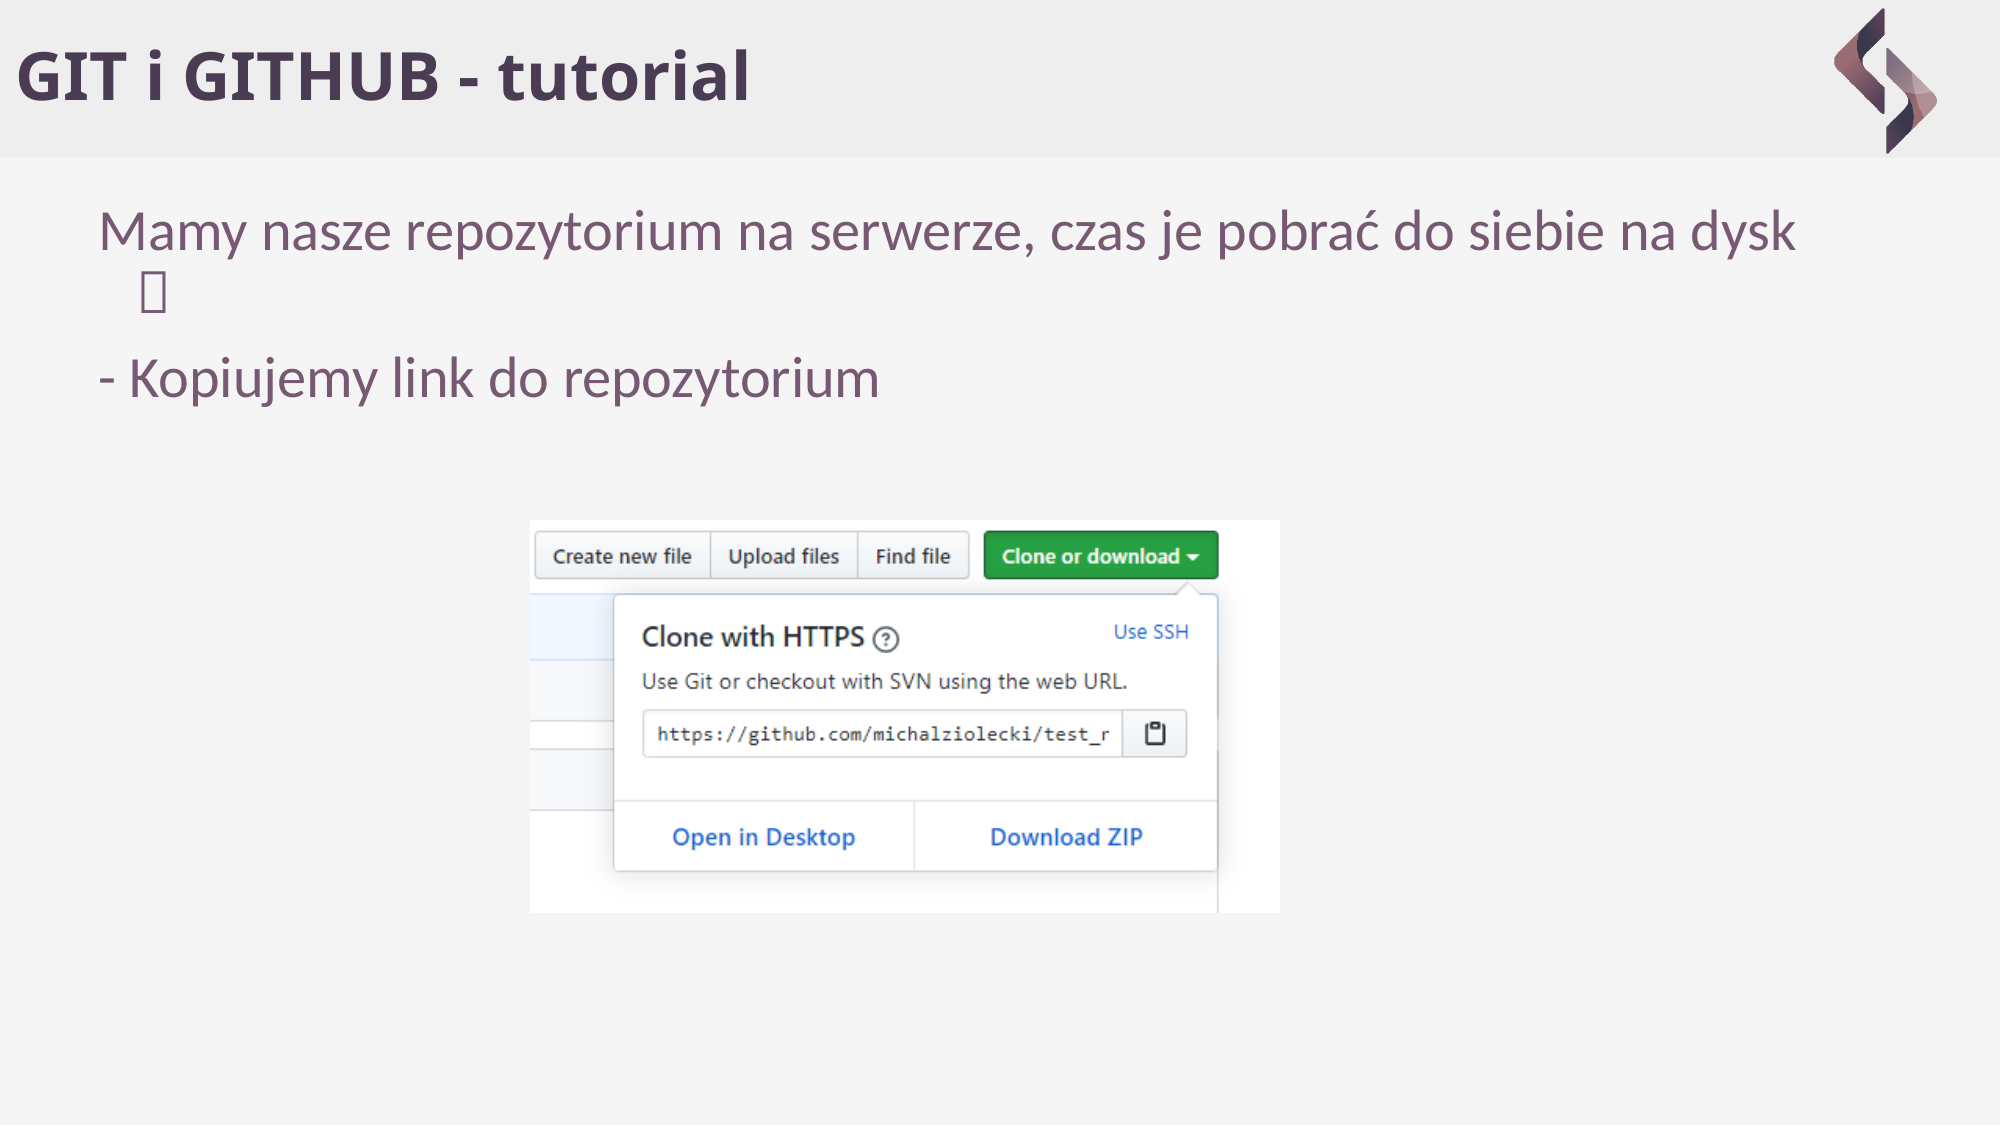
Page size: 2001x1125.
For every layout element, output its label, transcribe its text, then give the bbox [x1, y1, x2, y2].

picture [530, 520, 1280, 914]
title GIT i GITHUB - tutorial [0, 0, 1788, 158]
list Mamy nasze repozytorium na serwerze, czas je pobrać do siebie na dysk  - Kopiujemy link do repozytorium [45, 192, 1824, 512]
picture [1787, 0, 2001, 166]
